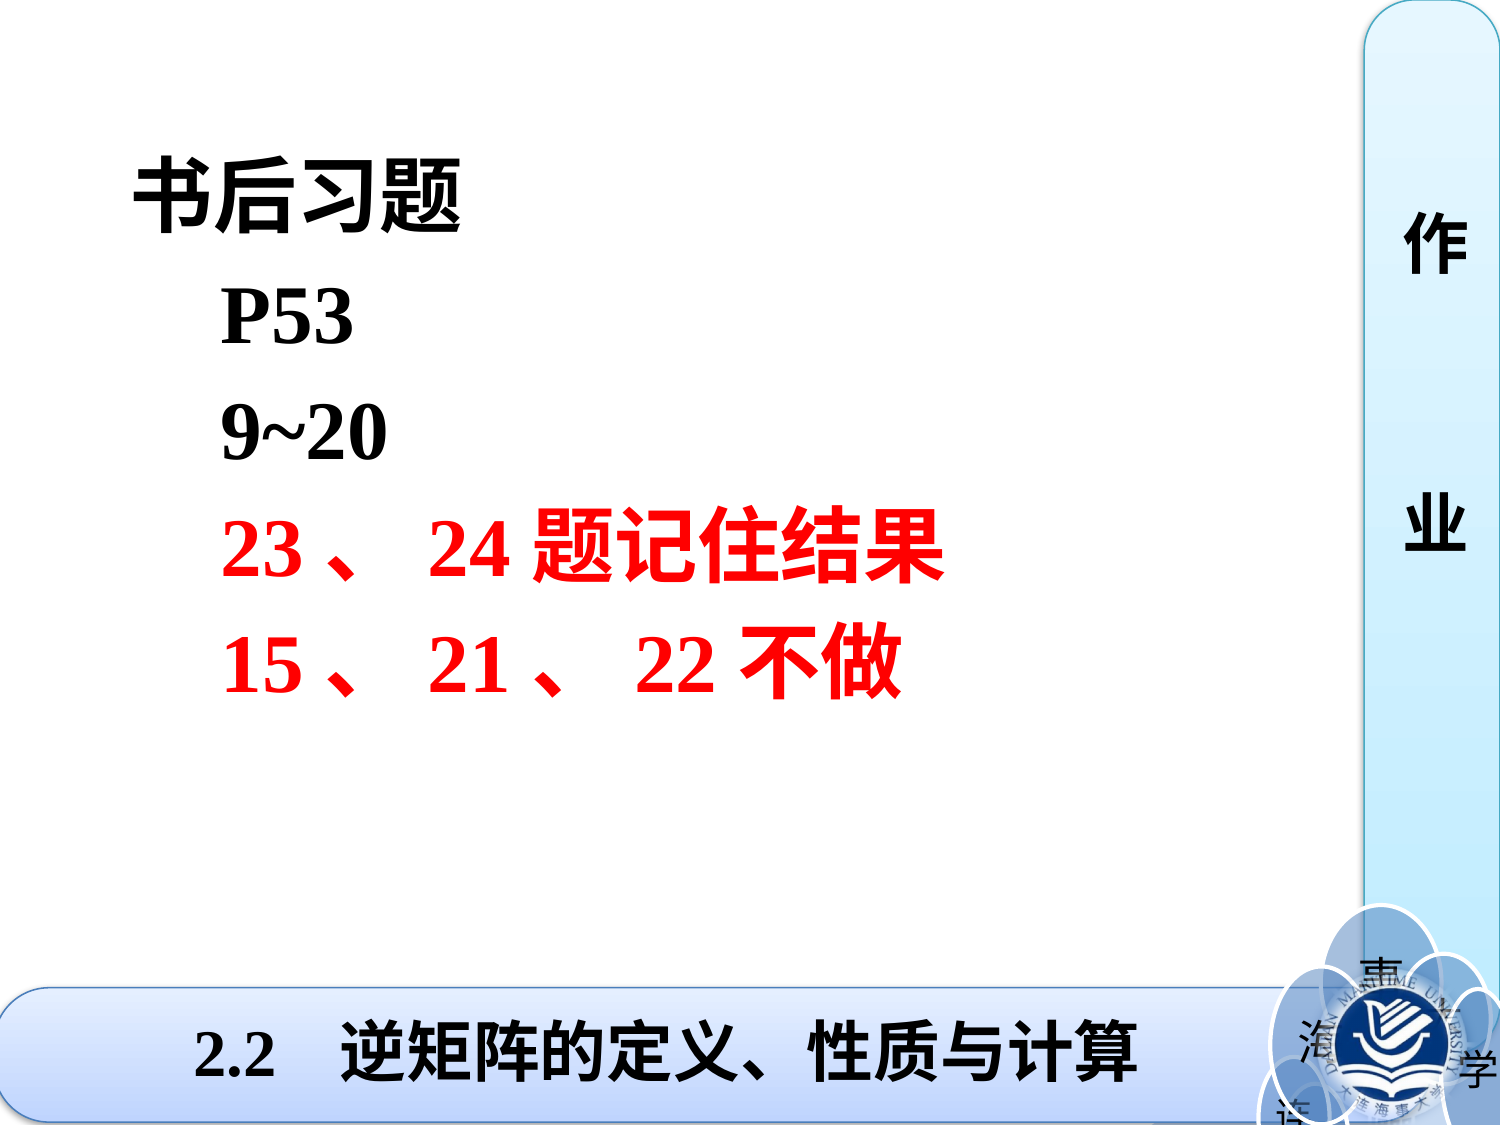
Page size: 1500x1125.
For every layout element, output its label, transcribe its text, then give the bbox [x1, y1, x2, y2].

subtitle 作 业 [1387, 28, 1471, 917]
list 书后习题 P53 9~20 23、24题记住结果 15、21、22不做 [19, 19, 1341, 953]
picture [1310, 960, 1481, 1114]
title 2.2 逆矩阵的定义、性质与计算 [29, 999, 1305, 1094]
